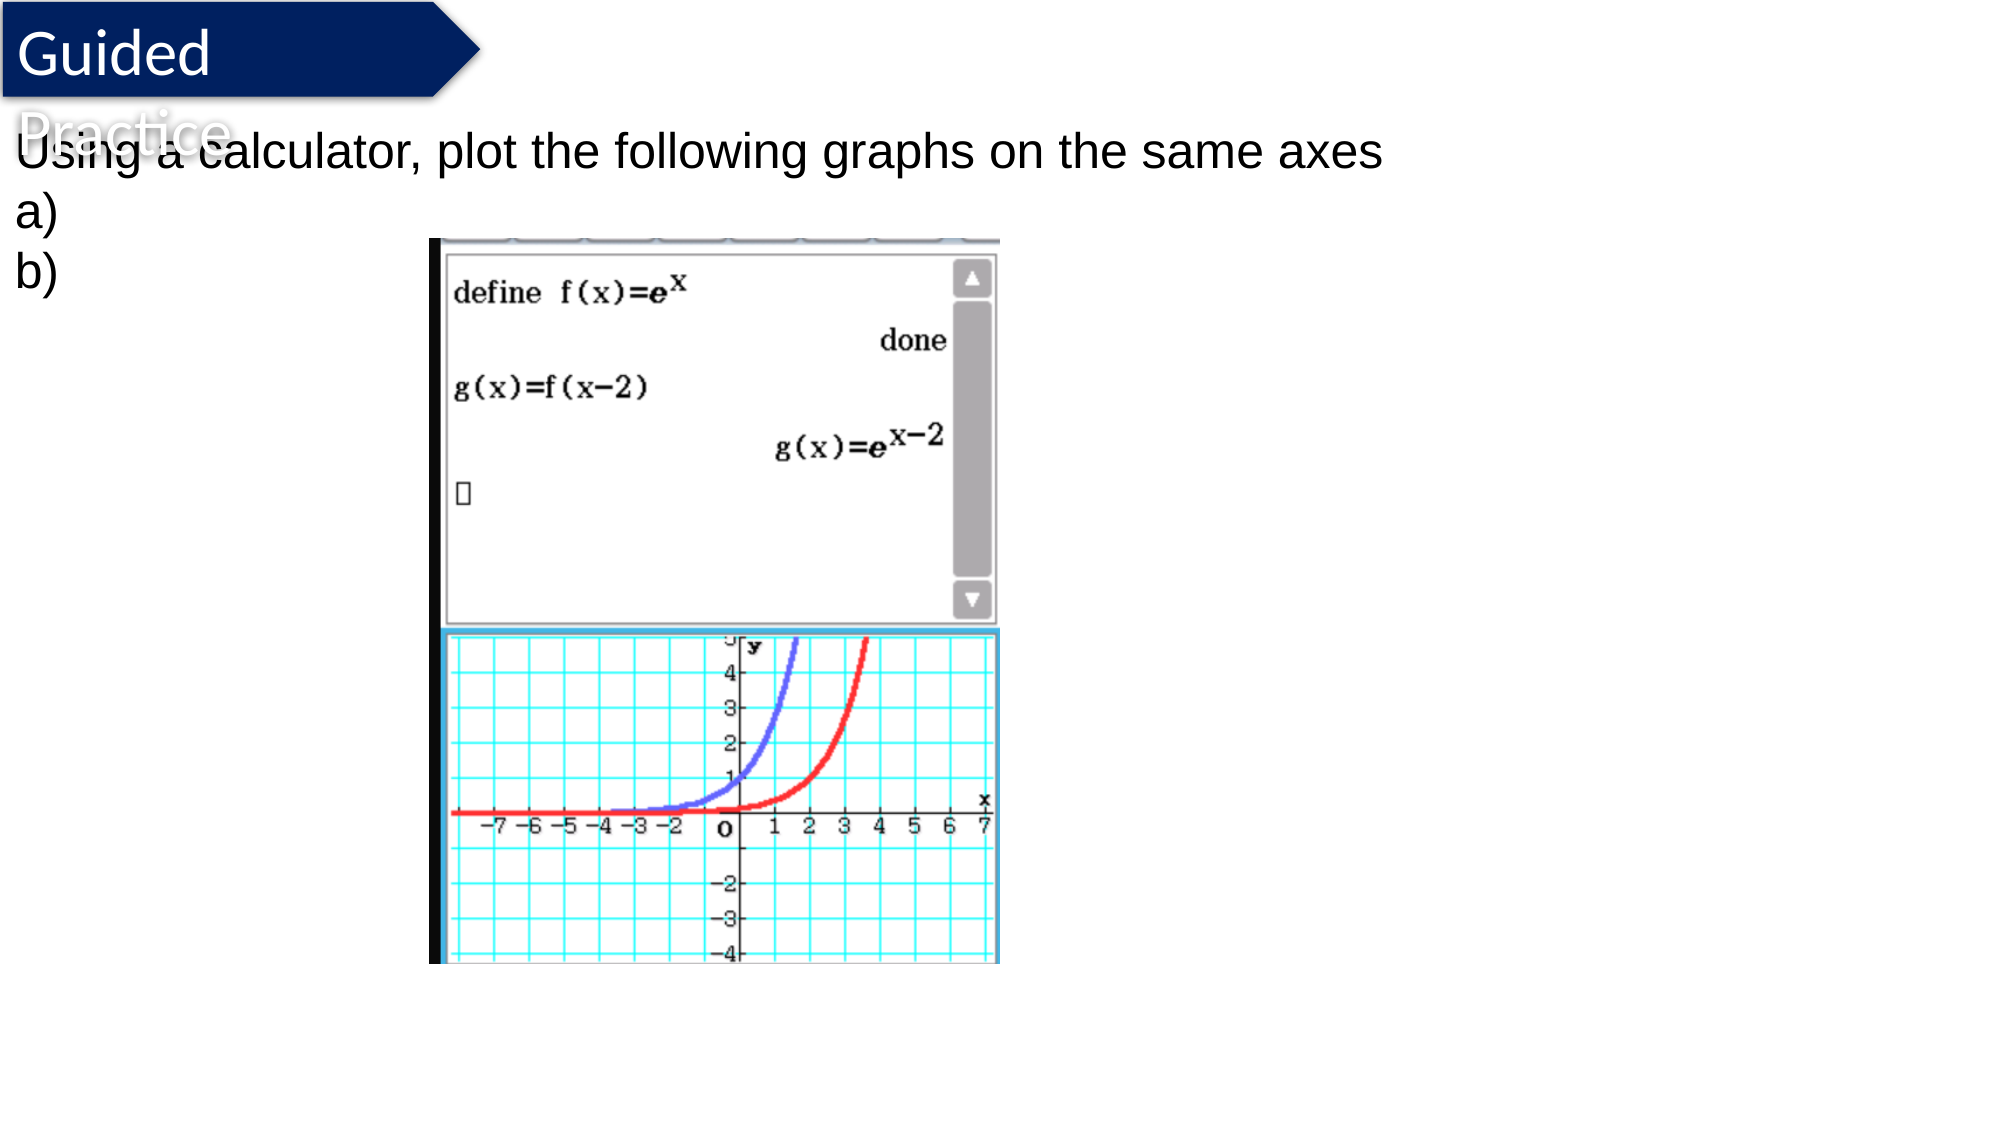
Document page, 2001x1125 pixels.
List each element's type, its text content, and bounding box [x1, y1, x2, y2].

picture [429, 238, 1001, 964]
text_box Guided Practice [2, 1, 481, 97]
